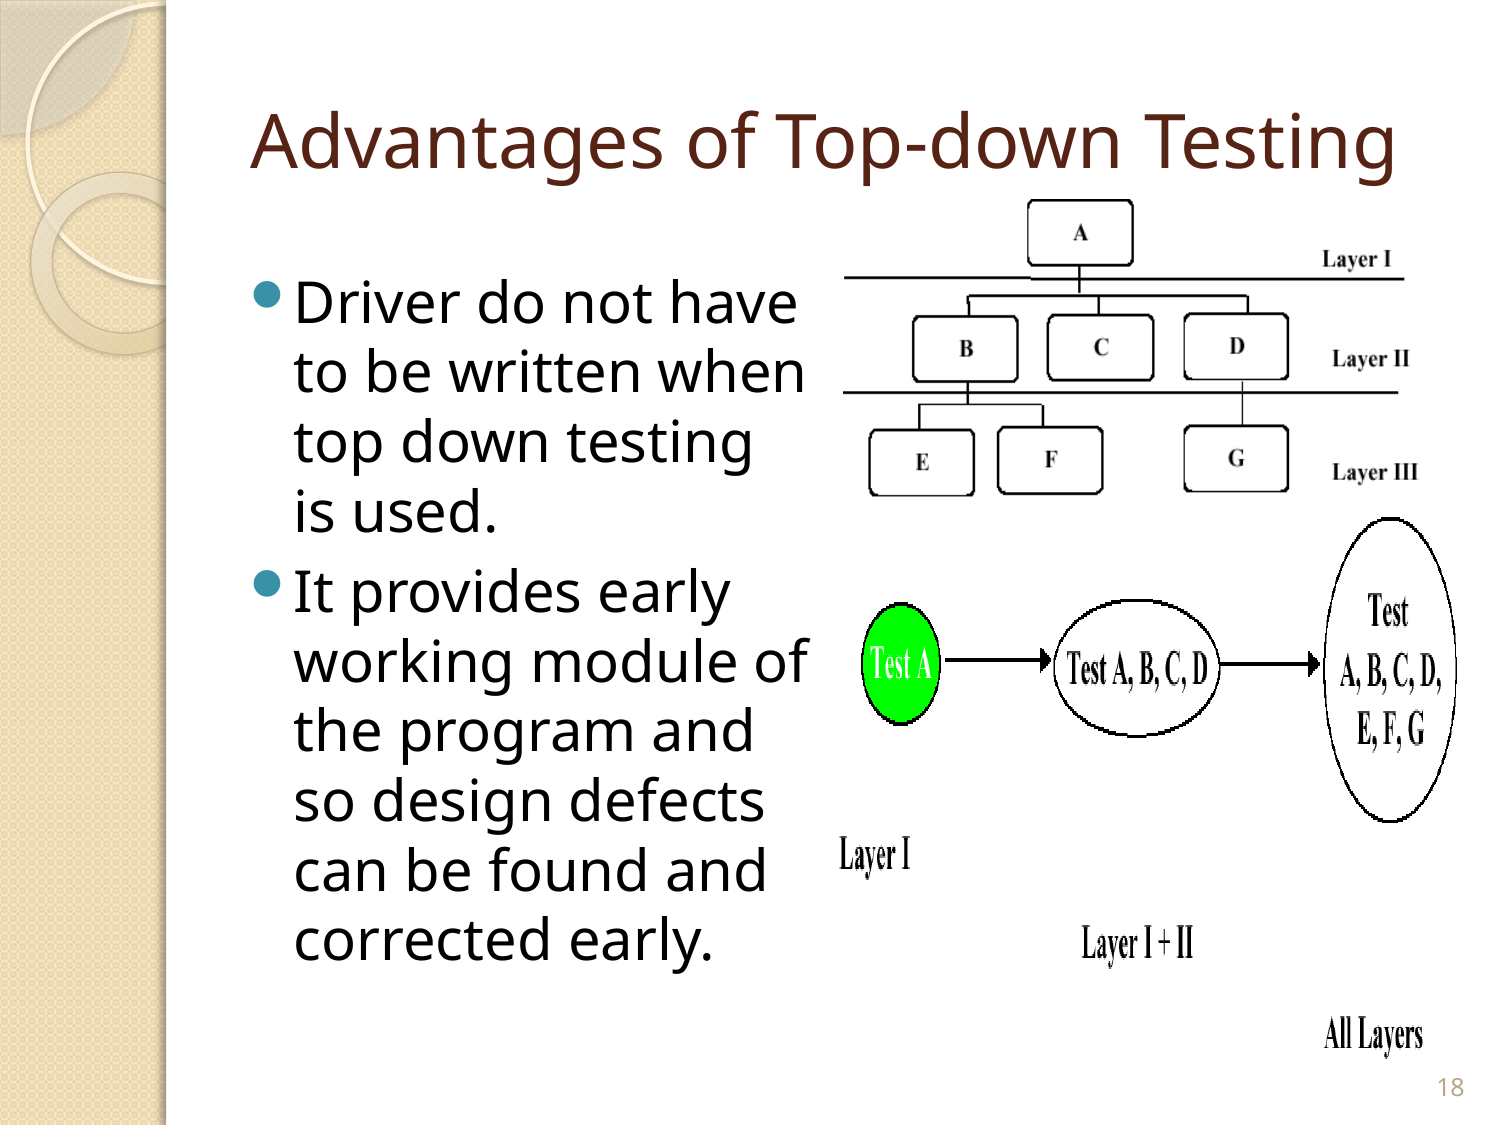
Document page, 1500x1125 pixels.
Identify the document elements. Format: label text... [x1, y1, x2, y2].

list Driver do not have to be written when top down testing is used. It provides early working module of the program and so design defects can be found and corrected early. [222, 257, 828, 1001]
picture [843, 198, 1425, 498]
picture [831, 503, 1466, 1067]
title Advantages of Top-down Testing [235, 45, 1466, 233]
slide_number 18 [1413, 1034, 1488, 1113]
